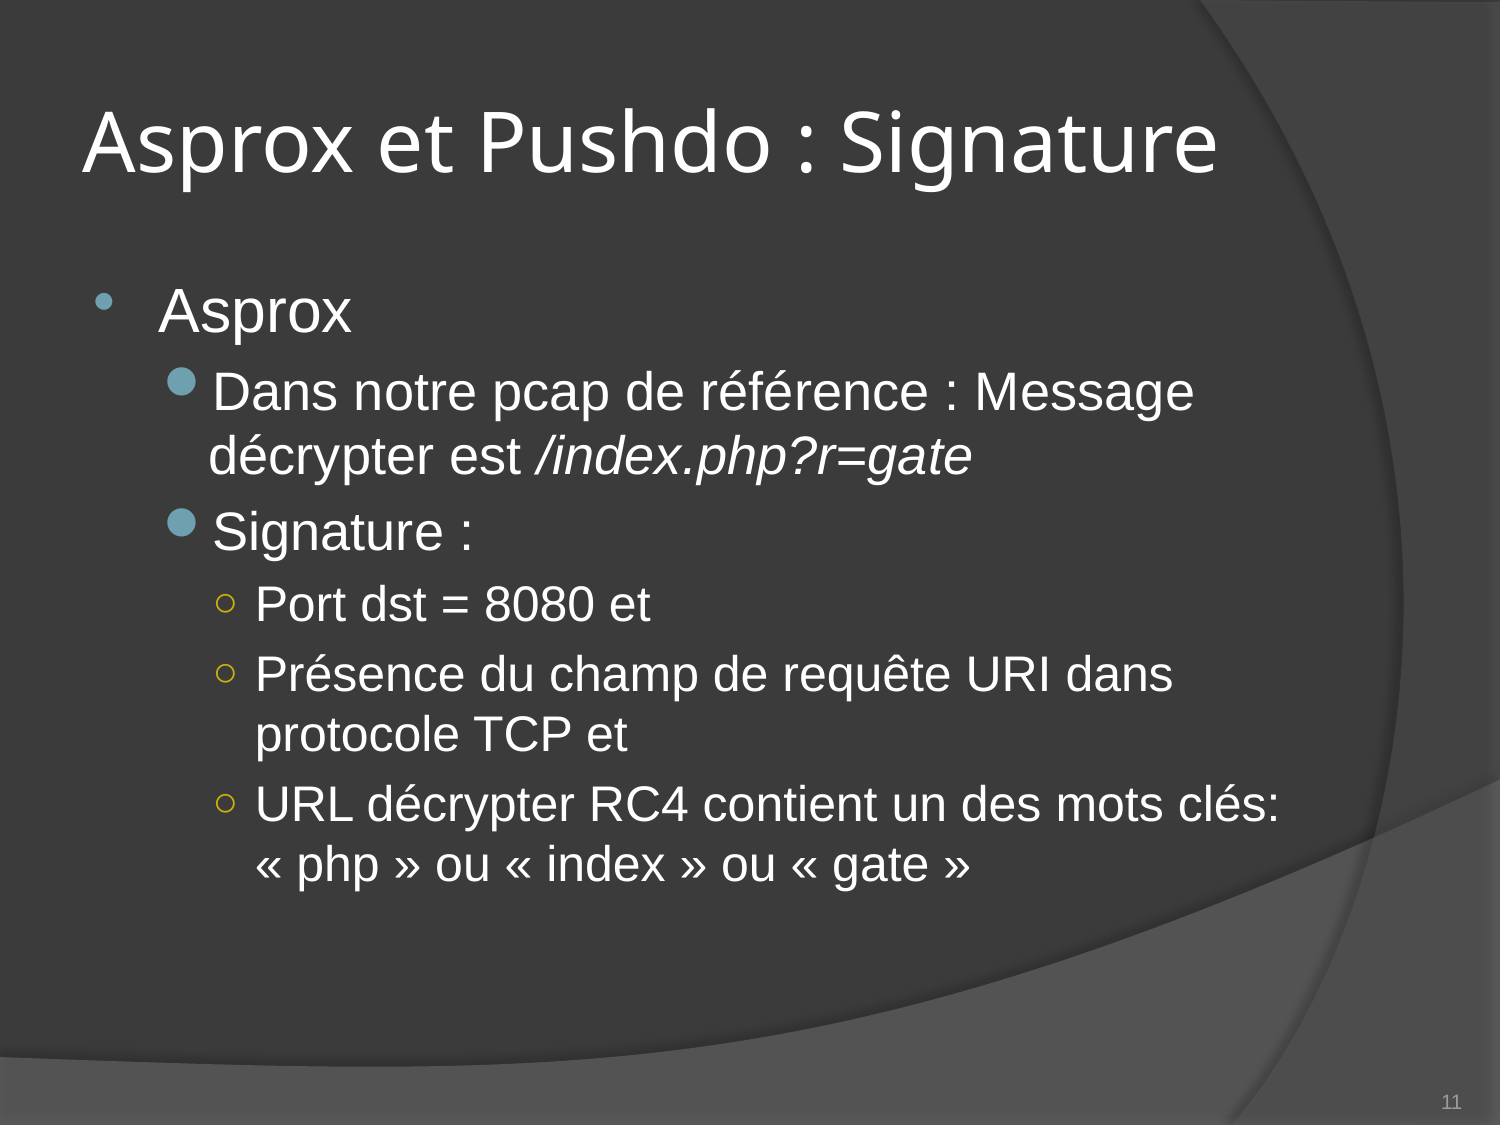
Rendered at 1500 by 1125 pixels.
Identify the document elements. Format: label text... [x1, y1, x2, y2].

list Asprox Dans notre pcap de référence : Message décrypter est /index.php?r=gate Signature : Port dst = 8080 et Présence du champ de requête URI dans protocole TCP et URL décrypter RC4 contient un des mots clés: « php » ou « index » ou « gate » [75, 262, 1300, 1005]
title Asprox et Pushdo : Signature [75, 45, 1300, 233]
slide_number 11 [1337, 1053, 1463, 1114]
